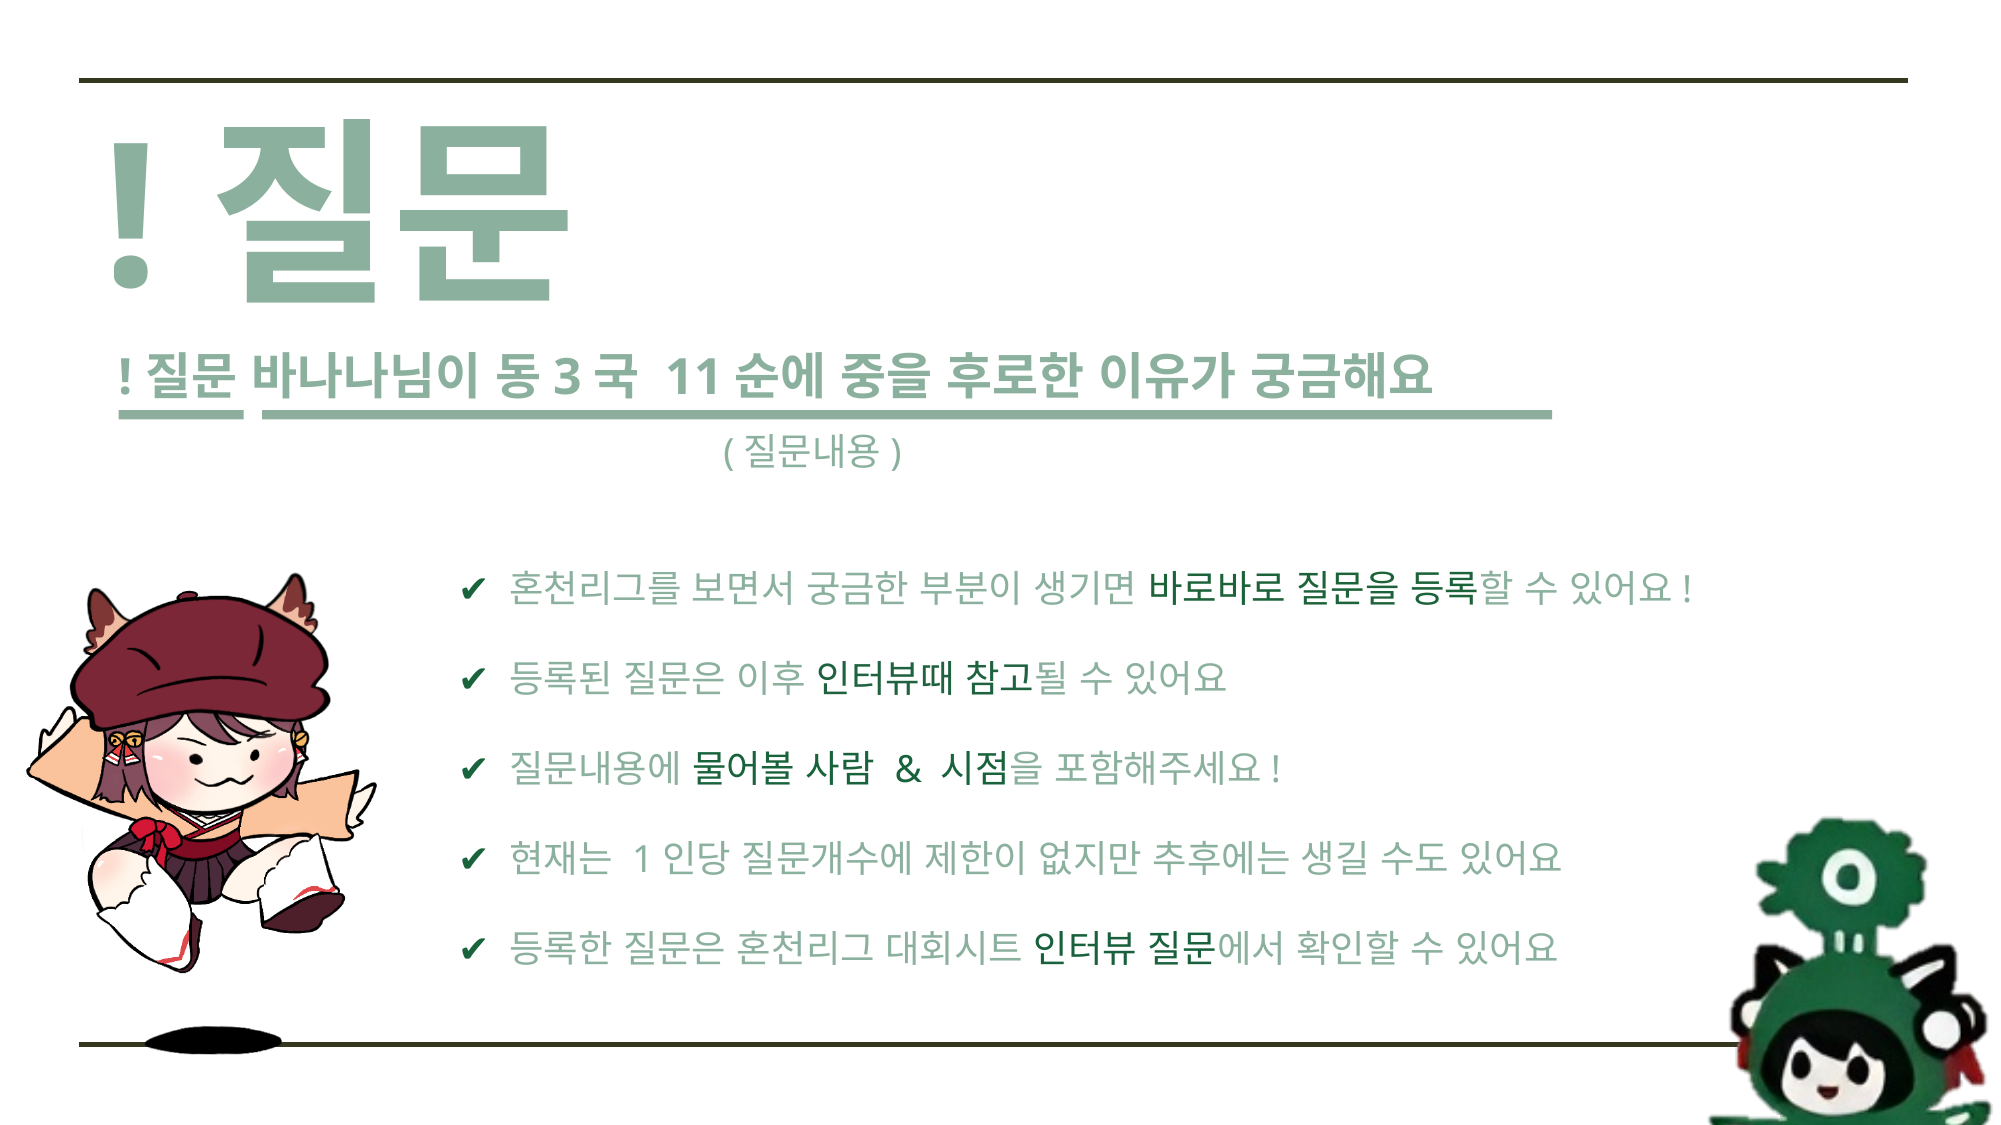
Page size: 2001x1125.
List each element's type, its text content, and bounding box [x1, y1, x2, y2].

picture [0, 528, 402, 1091]
picture [1659, 774, 2001, 1125]
text_box !질문 바나나님이 동3국 11순에 중을 후로한 이유가 궁금해요 [104, 336, 1736, 412]
text_box (질문내용) [611, 420, 1014, 480]
text_box !질문 [88, 79, 591, 335]
text_box ✔ 혼천리그를 보면서 궁금한 부분이 생기면 바로바로 질문을 등록할 수 있어요! ✔ 등록된 질문은 이후 인터뷰때 참고될 수 있어요 ✔ 질문내용에 물어볼 사람 & 시점을 포함해주세요! ✔ 현재는 1인당 질문개수에 제한이 없지만 추후에는 생길 수도 있어요 ✔ 등록한 질문은 혼천리그 대회시트 인터뷰 질문에서 확인할 수 있어요 [443, 557, 1915, 978]
